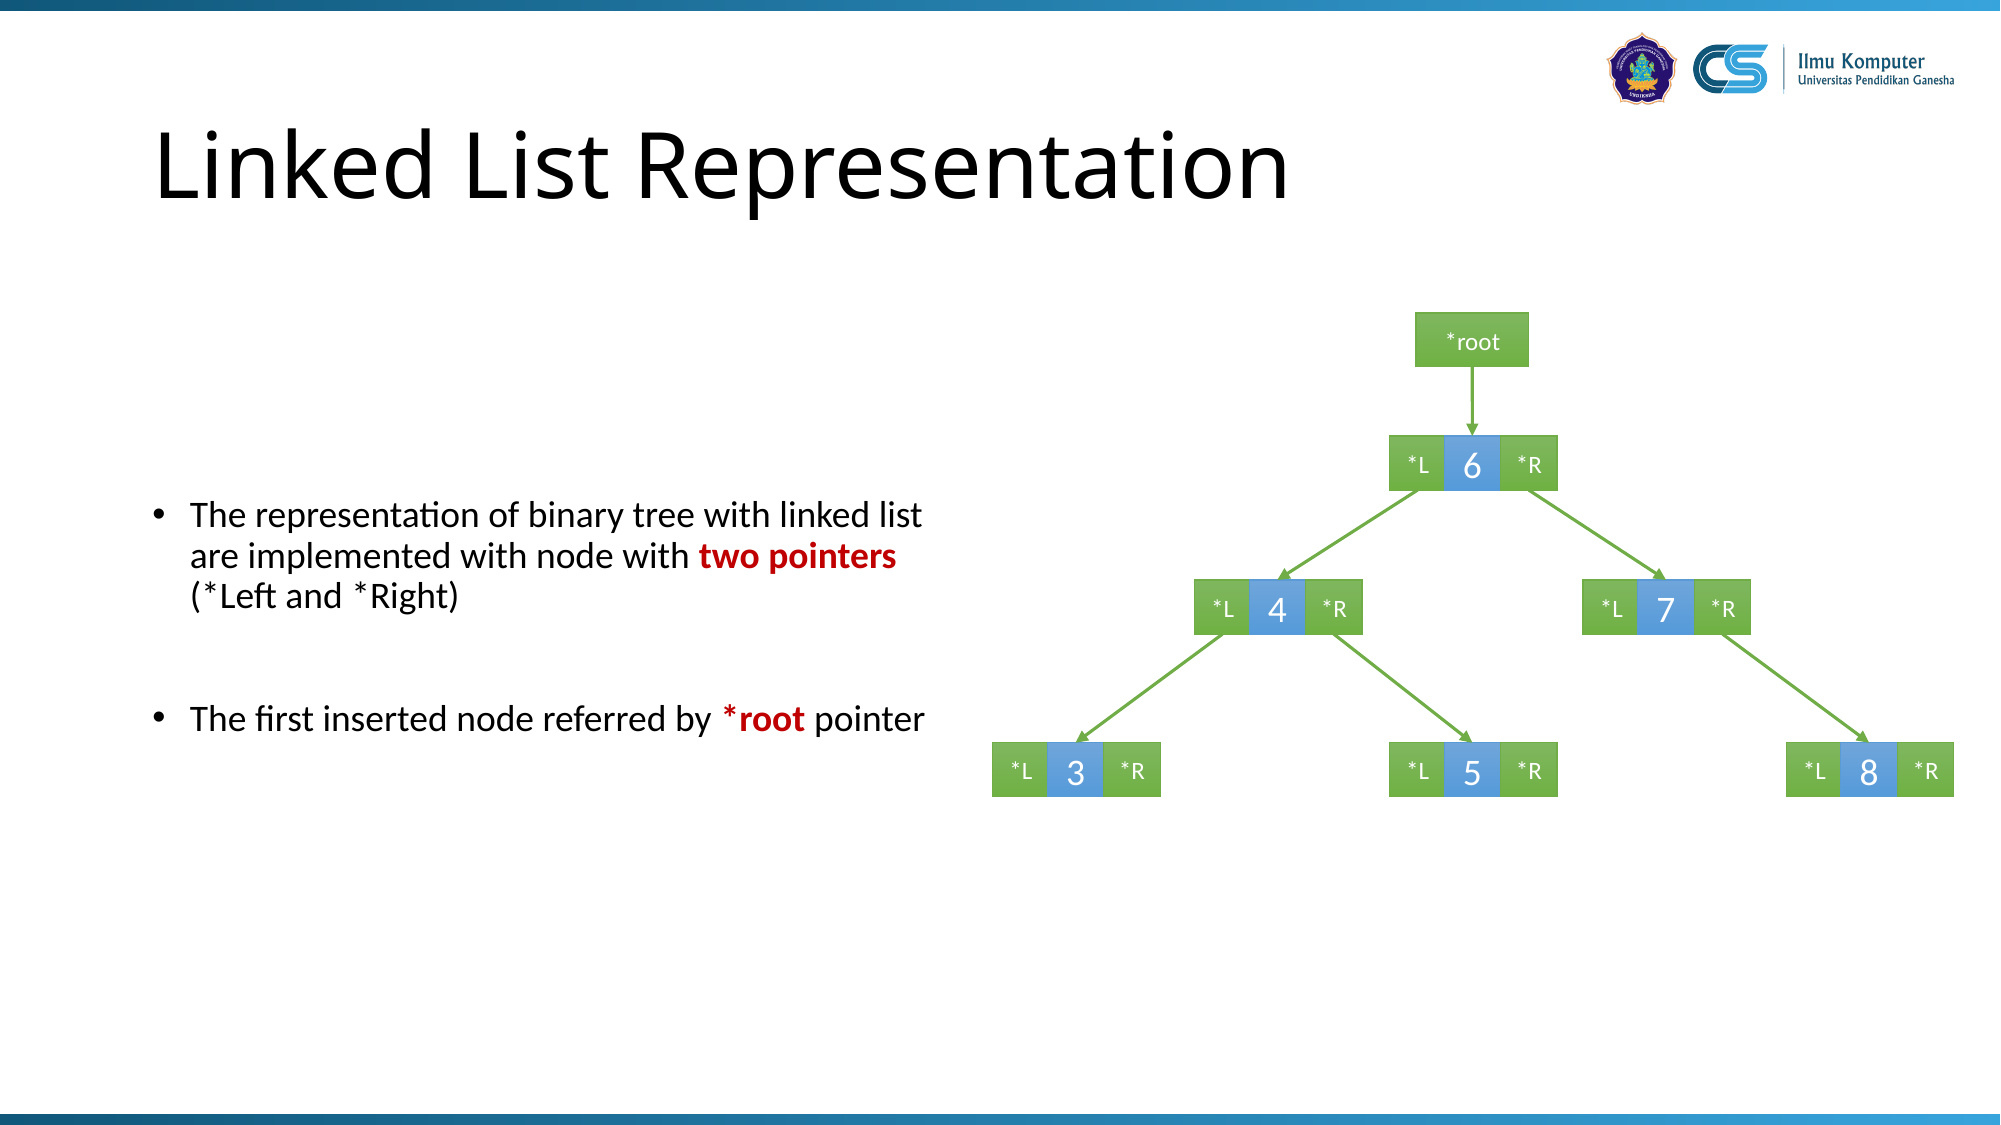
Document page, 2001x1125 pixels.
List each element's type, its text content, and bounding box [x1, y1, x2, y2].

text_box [1722, 634, 1870, 743]
list The representation of binary tree with linked list are implemented with node with two pointers (*Left and *Right) The first inserted node referred by *root pointer [137, 299, 973, 1014]
text_box 3 [1047, 742, 1103, 797]
text_box *L [1389, 435, 1444, 491]
text_box 7 [1637, 579, 1694, 635]
text_box *R [1103, 743, 1161, 797]
text_box [0, 1113, 2000, 1125]
text_box *R [1500, 435, 1558, 491]
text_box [1333, 634, 1473, 743]
text_box *L [1194, 579, 1249, 635]
text_box *L [1389, 743, 1444, 797]
text_box *L [1786, 743, 1840, 797]
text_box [1605, 32, 1954, 105]
text_box 6 [1444, 435, 1500, 491]
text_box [1075, 634, 1223, 743]
text_box 4 [1249, 579, 1305, 635]
text_box *root [1415, 312, 1529, 367]
text_box *R [1500, 742, 1558, 797]
text_box *L [992, 742, 1047, 797]
text_box 5 [1444, 742, 1500, 797]
text_box *R [1694, 579, 1751, 635]
text_box *R [1897, 742, 1954, 797]
text_box 8 [1840, 742, 1897, 797]
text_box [1528, 490, 1667, 580]
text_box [1277, 490, 1418, 580]
title Linked List Representation [137, 59, 1863, 278]
text_box *R [1305, 580, 1363, 635]
text_box *L [1582, 580, 1637, 635]
text_box [0, 0, 2000, 11]
